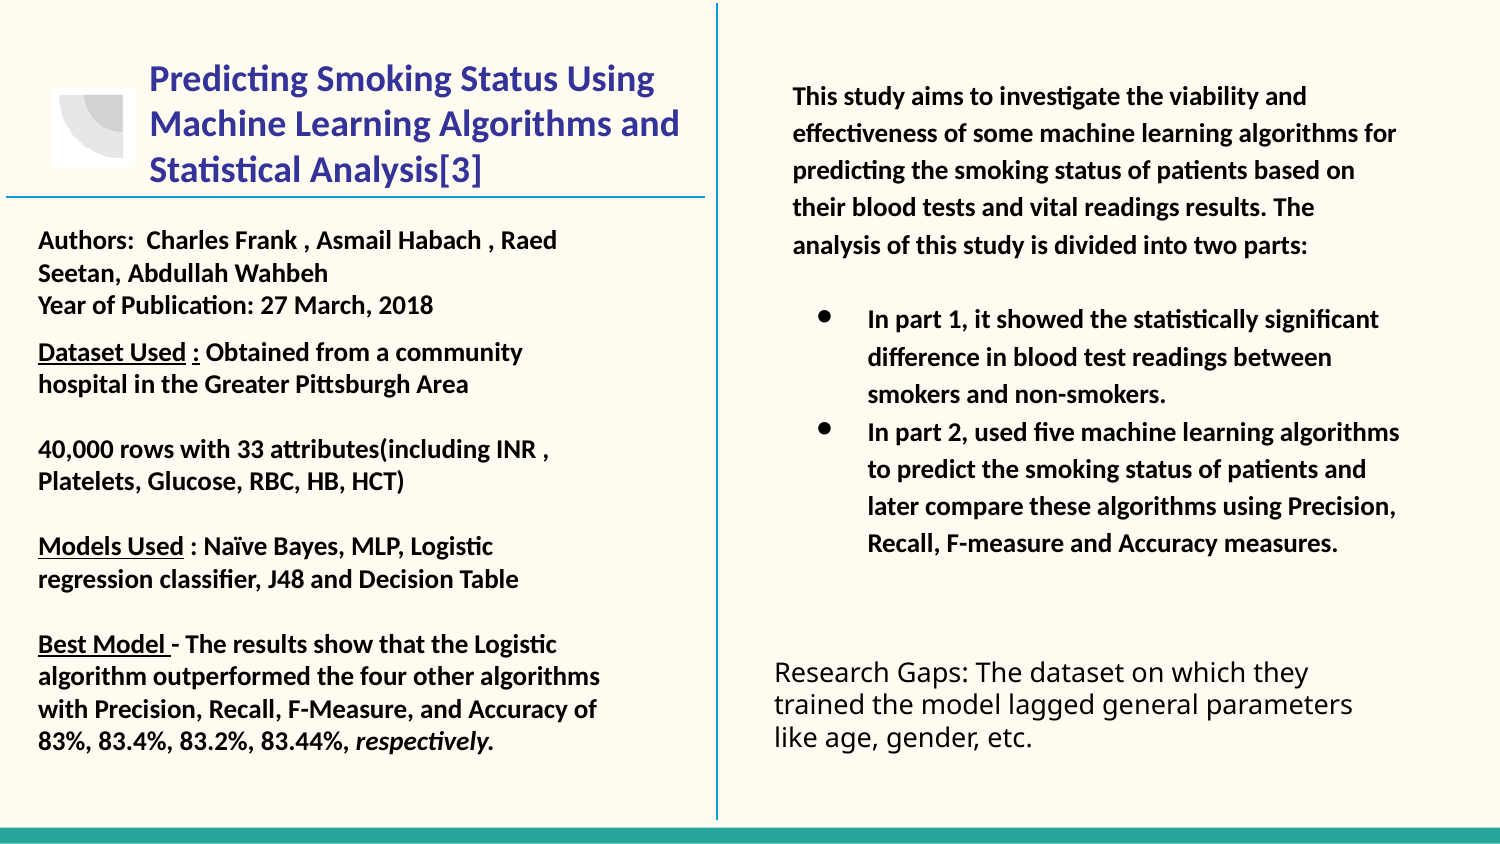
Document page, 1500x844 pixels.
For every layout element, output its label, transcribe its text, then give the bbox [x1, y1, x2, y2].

text_box Research Gaps: The dataset on which they trained the model lagged general parameters like age, gender, etc. [759, 640, 1394, 750]
text_box Authors: Charles Frank , Asmail Habach , Raed Seetan, Abdullah Wahbeh Year of Publication: 27 March, 2018 [23, 207, 662, 322]
picture [50, 87, 135, 168]
text_box This study aims to investigate the viability and effectiveness of some machine learning algorithms for predicting the smoking status of patients based on their blood tests and vital readings results. The analysis of this study is divided into two parts: In part 1, it showed the statistically significant difference in blood test readings between smokers and non-smokers. In part 2, used five machine learning algorithms to predict the smoking status of patients and later compare these algorithms using Precision, Recall, F-measure and Accuracy measures. [777, 57, 1416, 583]
text_box Dataset Used : Obtained from a community hospital in the Greater Pittsburgh Area 40,000 rows with 33 attributes(including INR , Platelets, Glucose, RBC, HB, HCT) Models Used : Naïve Bayes, MLP, Logistic regression classifier, J48 and Decision Table Best Model - The results show that the Logistic algorithm outperformed the four other algorithms with Precision, Recall, F-Measure, and Accuracy of 83%, 83.4%, 83.2%, 83.44%, respectively. [23, 322, 616, 641]
title Predicting Smoking Status Using Machine Learning Algorithms and Statistical Analysis[3] [134, 38, 716, 187]
